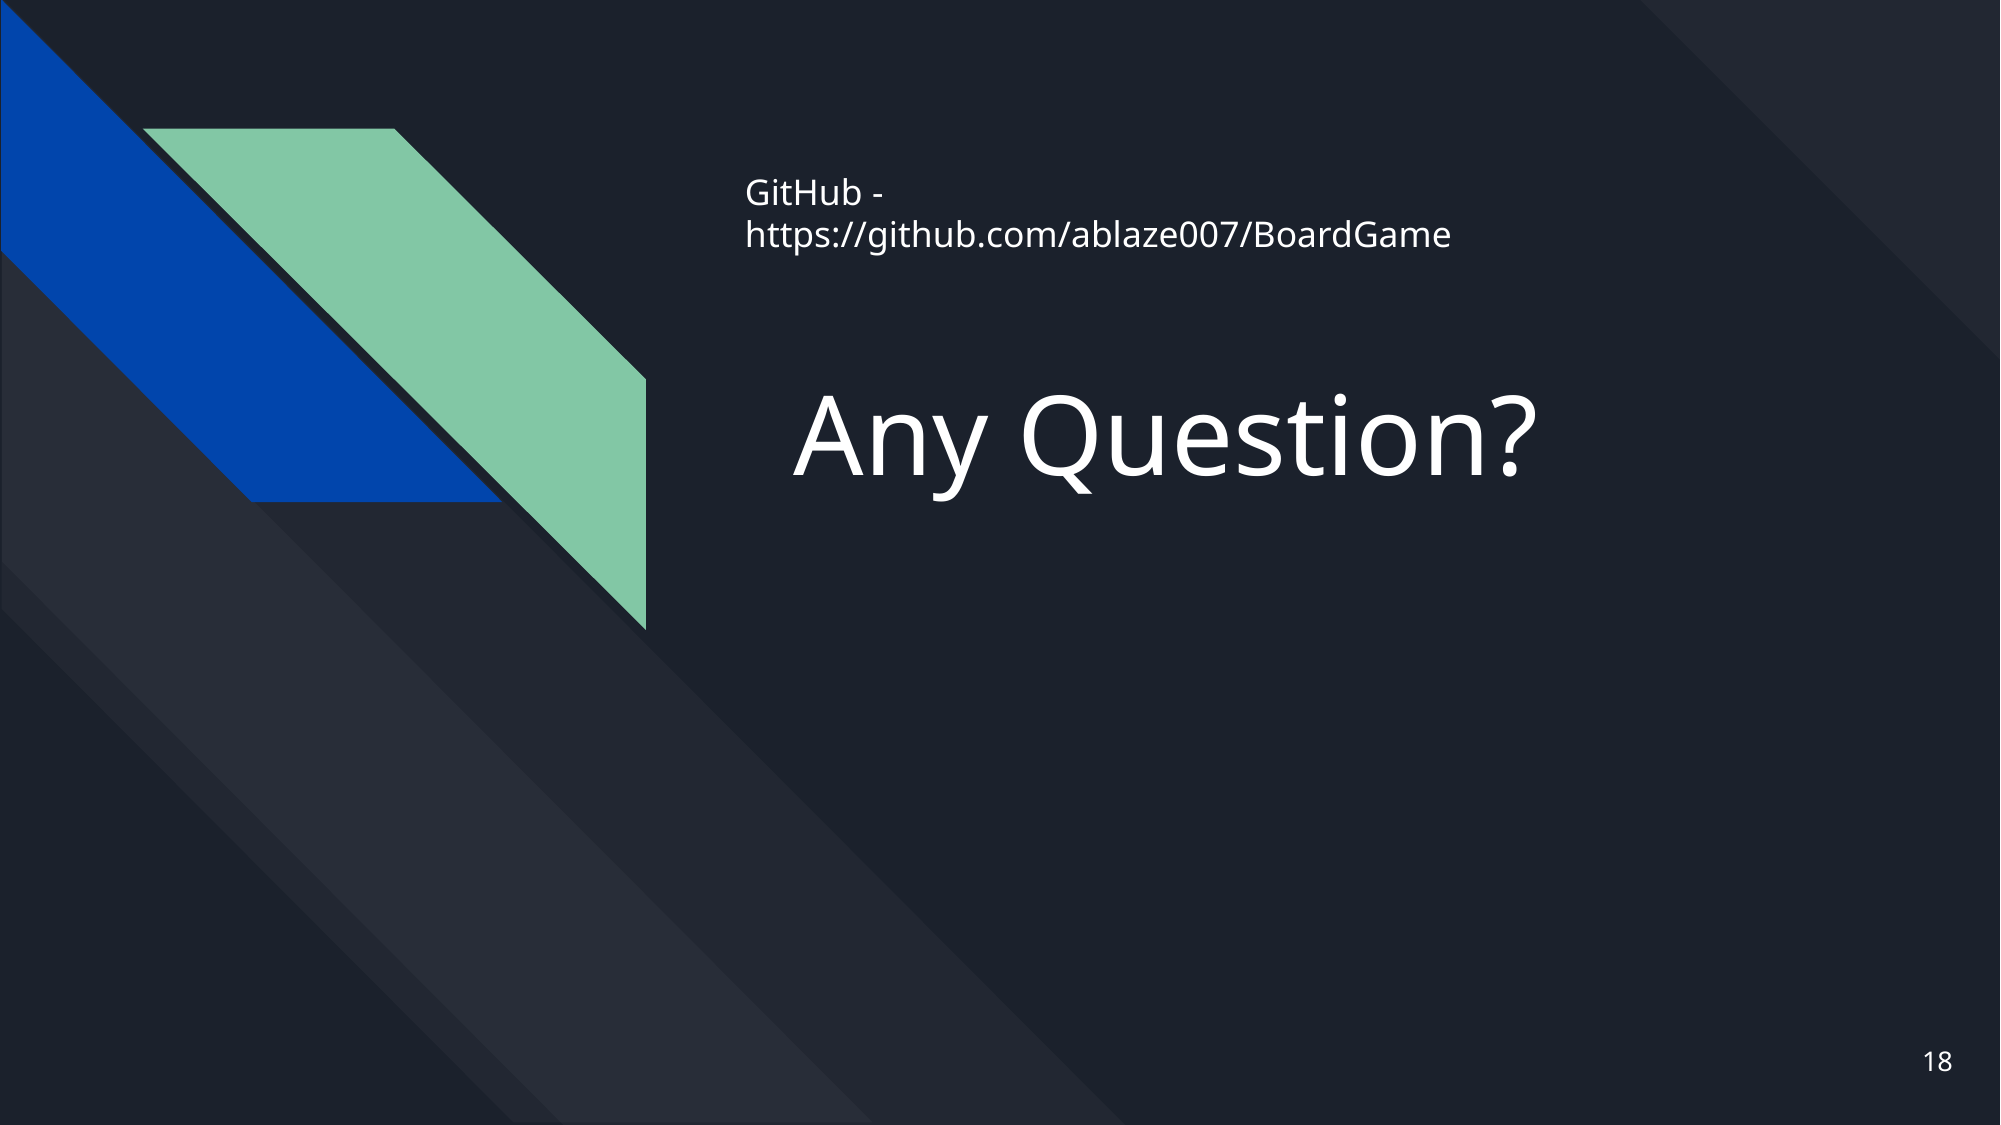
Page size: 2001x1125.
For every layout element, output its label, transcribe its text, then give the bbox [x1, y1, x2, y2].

title Any Question? [773, 345, 1872, 691]
text_box GitHub - https://github.com/ablaze007/BoardGame [725, 149, 1572, 261]
slide_number 18 [1853, 1019, 1974, 1106]
